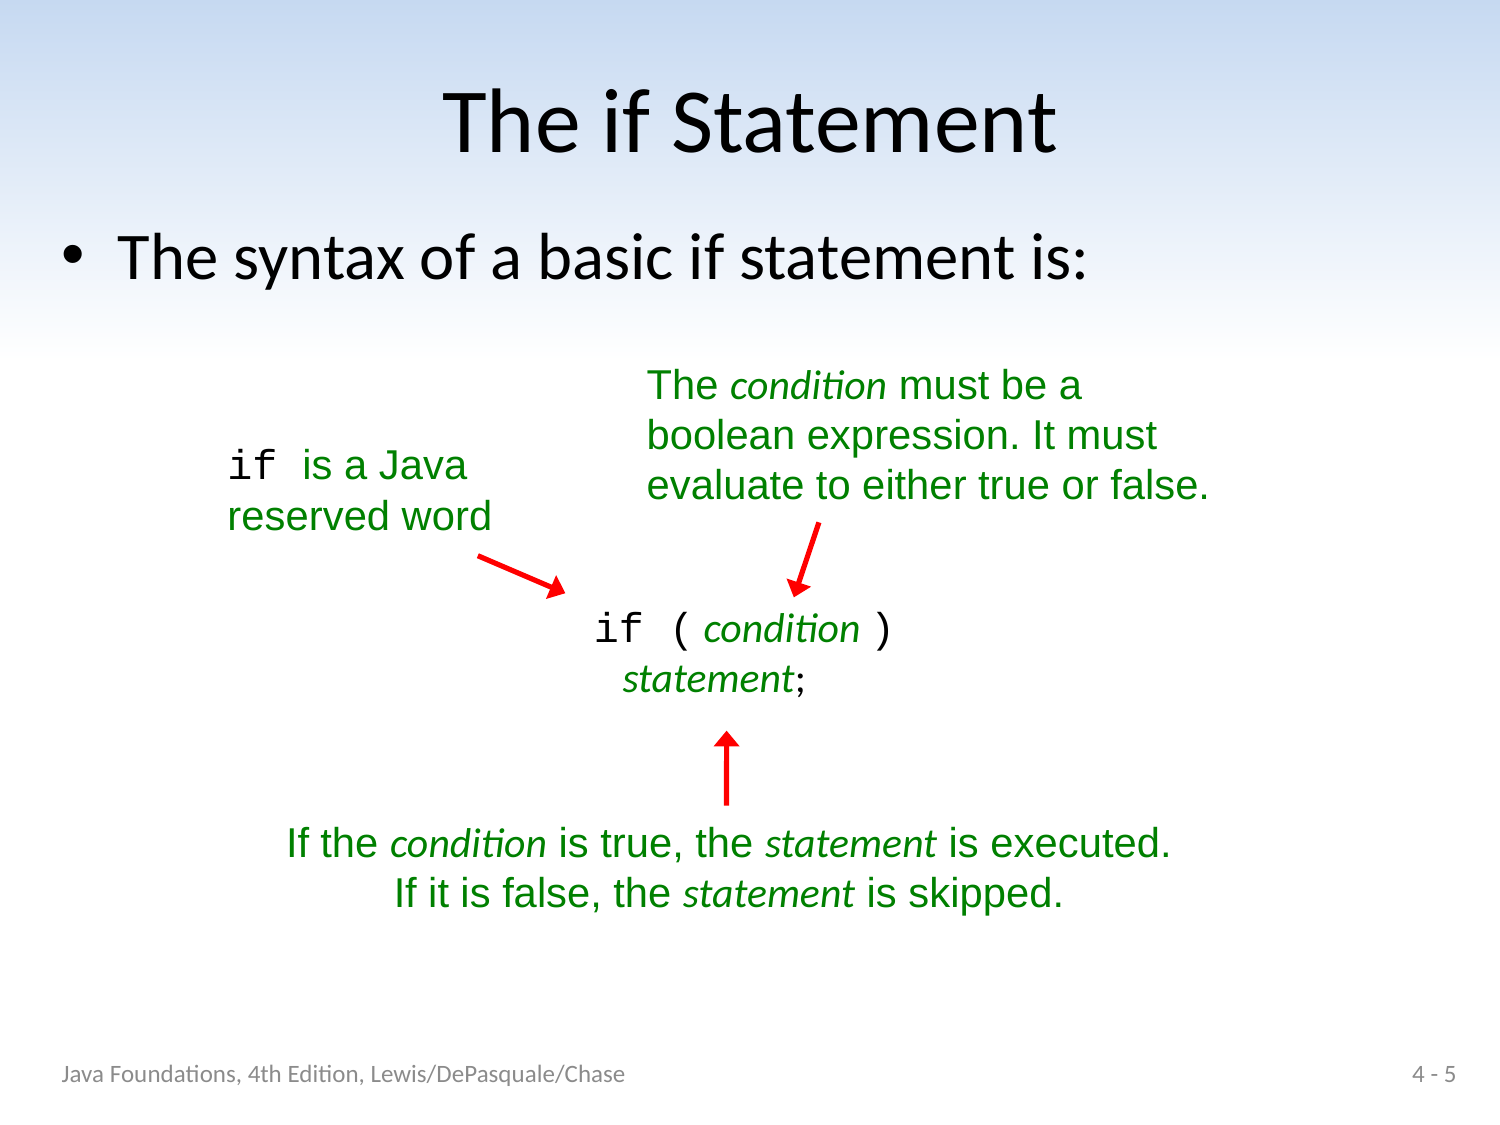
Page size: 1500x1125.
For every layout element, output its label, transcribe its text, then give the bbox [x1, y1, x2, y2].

footer Java Foundations, 4th Edition, Lewis/DePasquale/Chase [46, 1042, 1121, 1103]
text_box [211, 429, 566, 594]
list The syntax of a basic if statement is: [46, 205, 1473, 1043]
title The if Statement [28, 45, 1473, 186]
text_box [631, 349, 1322, 598]
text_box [266, 730, 1191, 925]
slide_number 4 - 5 [1121, 1042, 1472, 1103]
text_box if ( condition ) statement; [579, 593, 911, 709]
